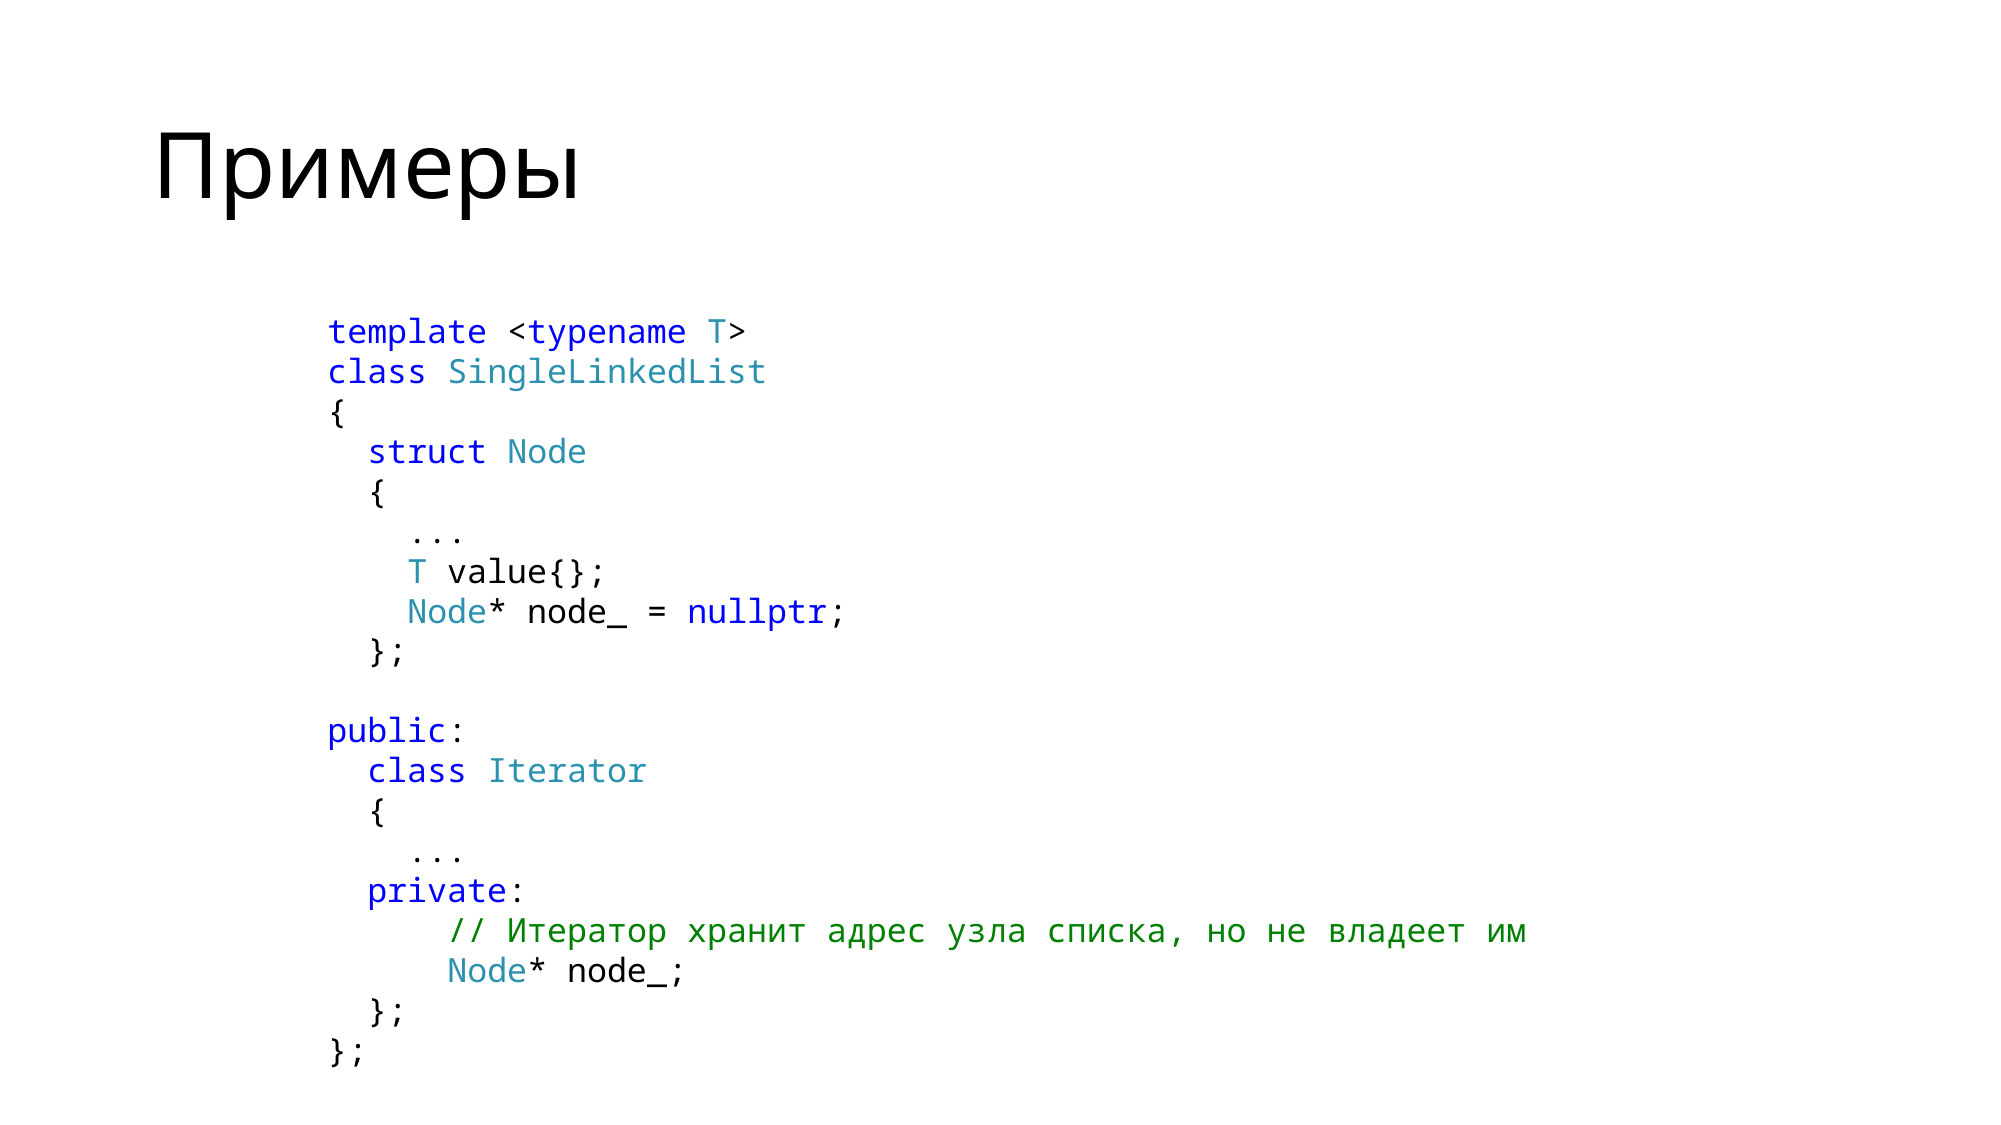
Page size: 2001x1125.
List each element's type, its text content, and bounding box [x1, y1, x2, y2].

title Примеры [137, 59, 1863, 278]
text_box template <typename T> class SingleLinkedList { struct Node { ... T value{}; Node* node_ = nullptr; }; public: class Iterator { ... private: // Итератор хранит адрес узла списка, но не владеет им Node* node_; }; }; [312, 302, 1675, 1077]
